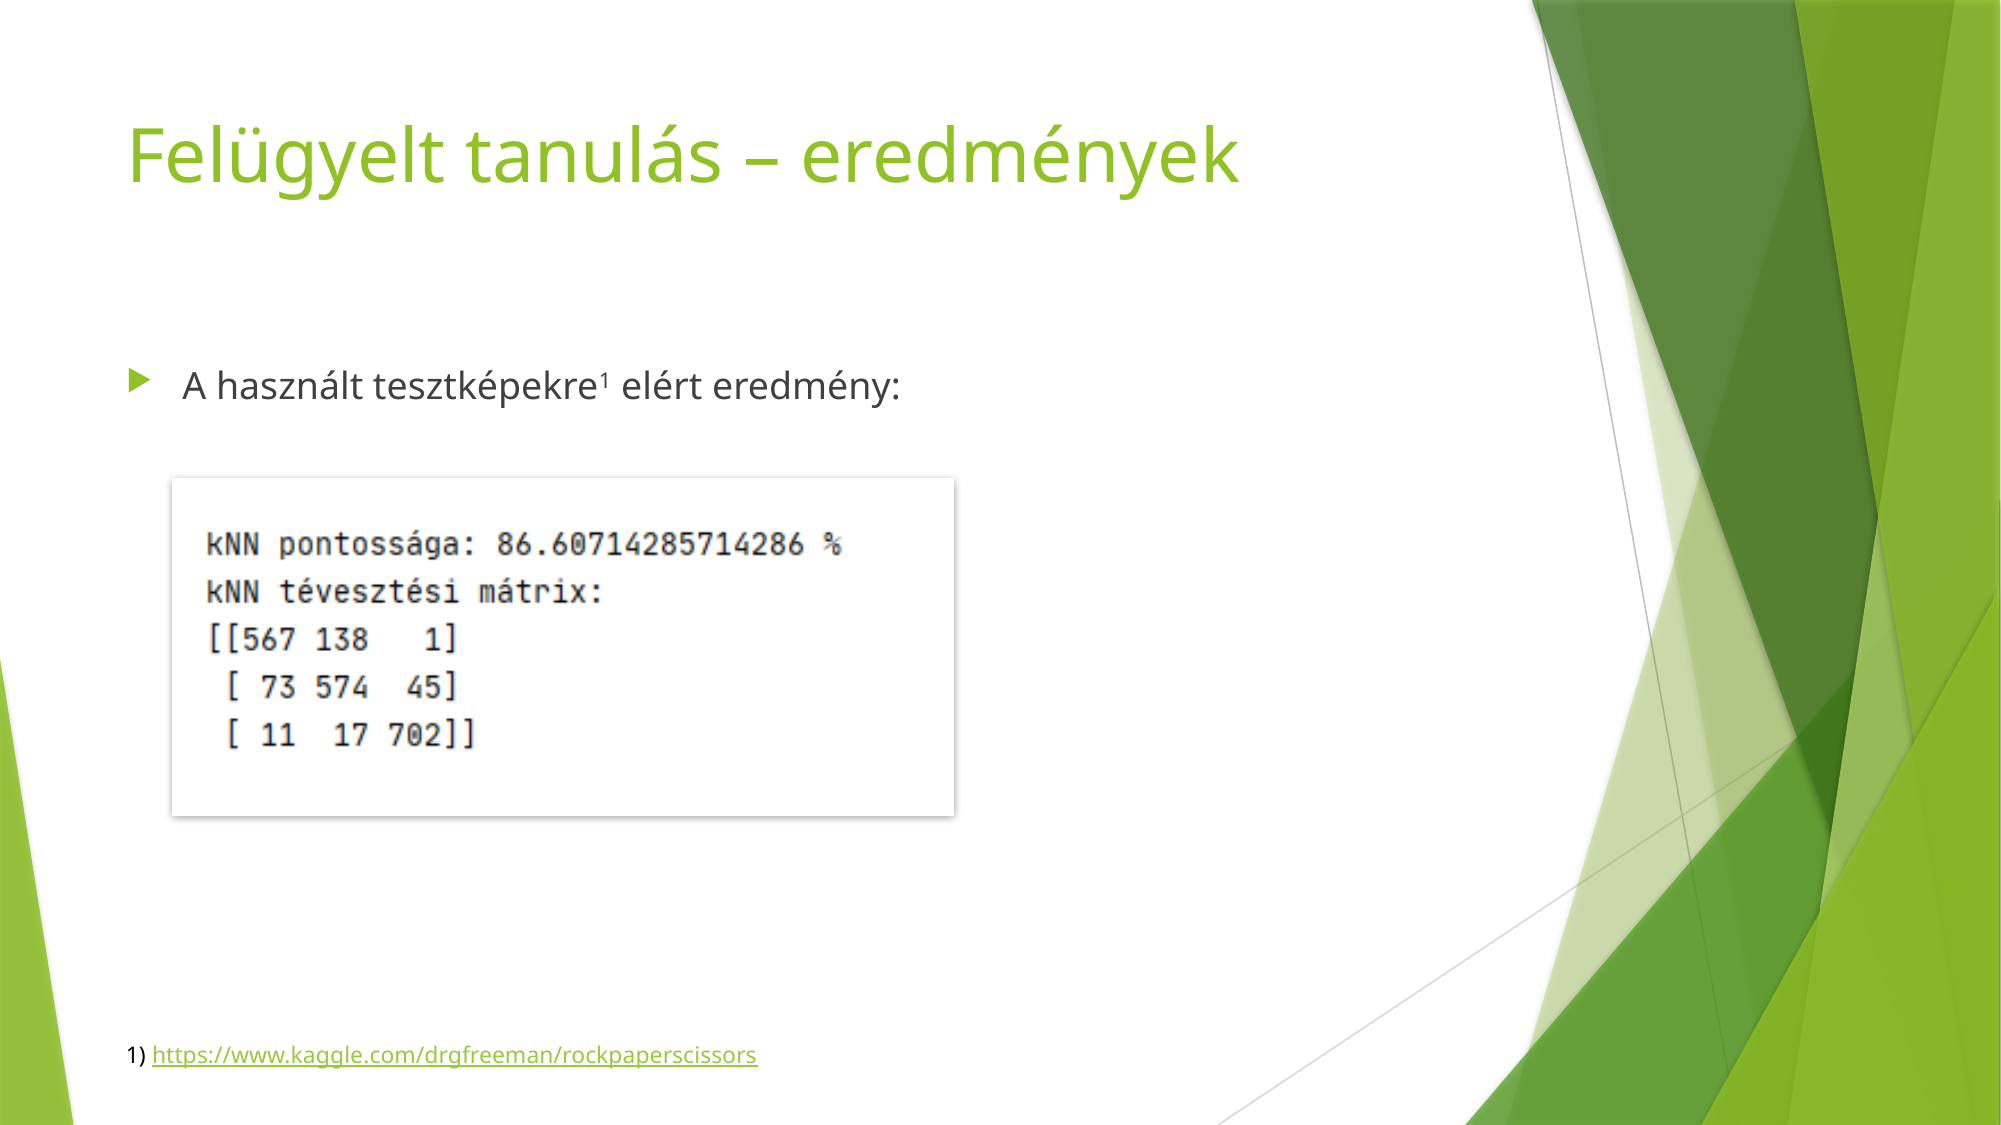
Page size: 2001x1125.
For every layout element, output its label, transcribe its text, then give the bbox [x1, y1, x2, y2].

text_box 1) https://www.kaggle.com/drgfreeman/rockpaperscissors [111, 1032, 1522, 1079]
list A használt tesztképekre1 elért eredmény: [111, 354, 1522, 992]
title Felügyelt tanulás – eredmények [111, 99, 1522, 317]
picture [186, 491, 941, 802]
